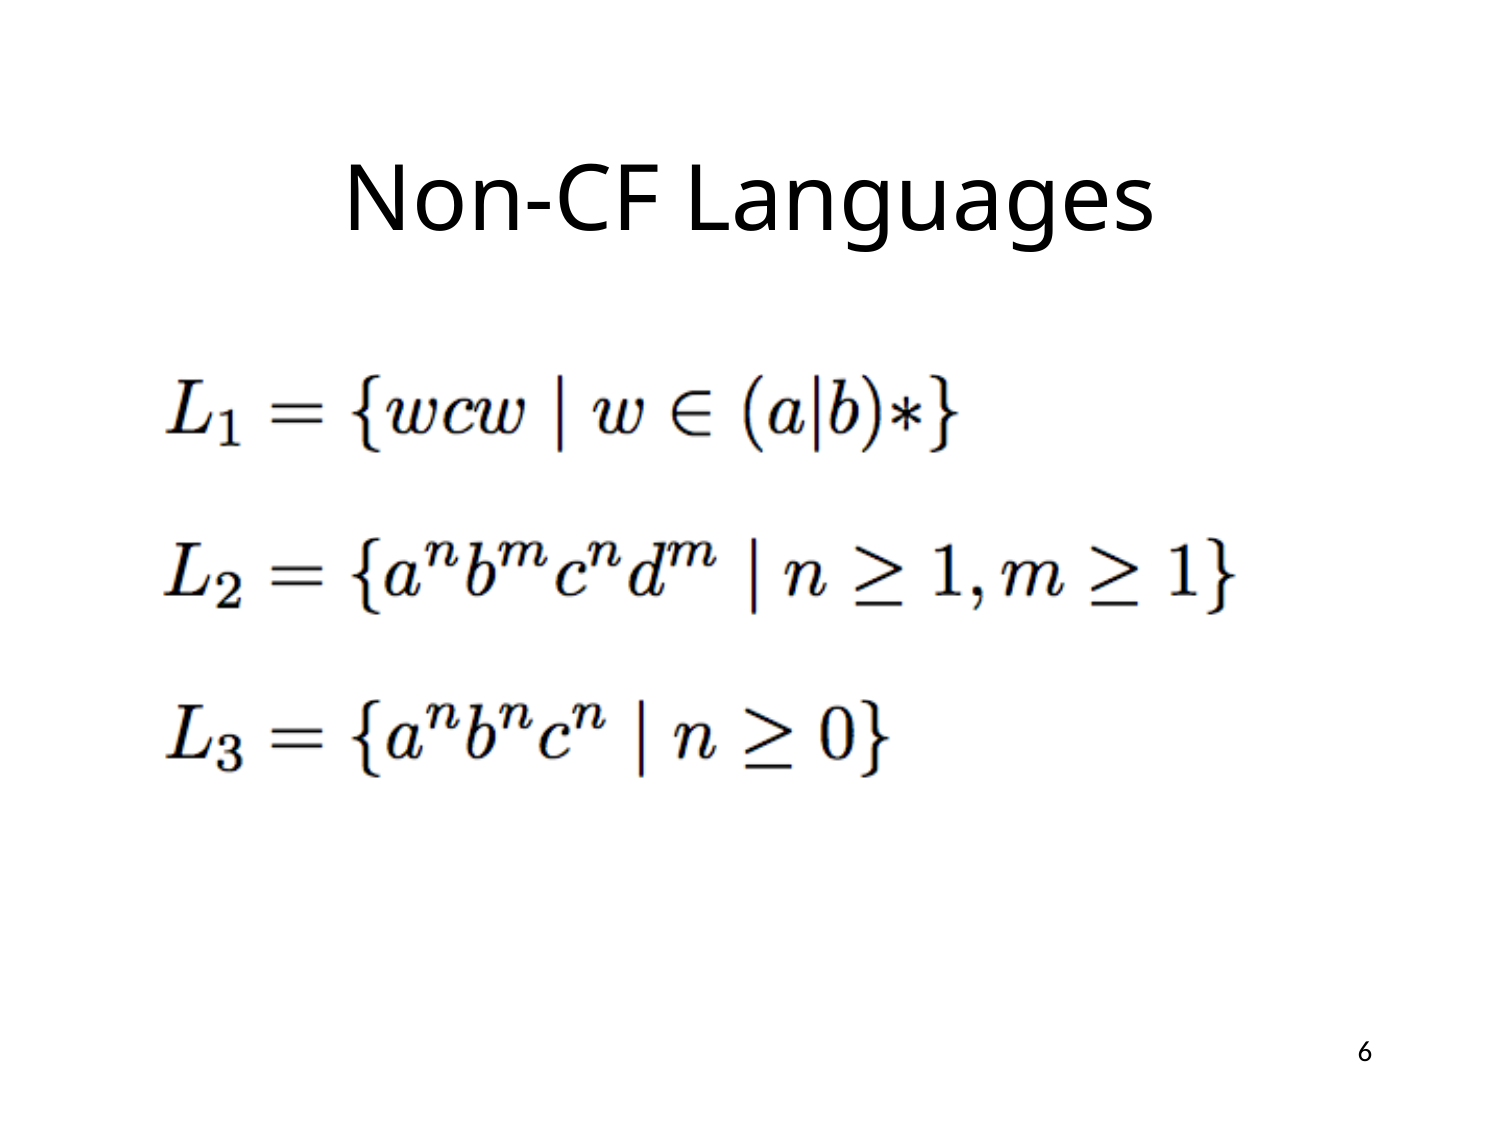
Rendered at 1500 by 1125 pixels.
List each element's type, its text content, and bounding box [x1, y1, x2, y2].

picture [162, 374, 982, 455]
picture [162, 699, 911, 780]
picture [162, 537, 1257, 617]
title Non-CF Languages [112, 99, 1388, 288]
slide_number 6 [1074, 1024, 1388, 1101]
